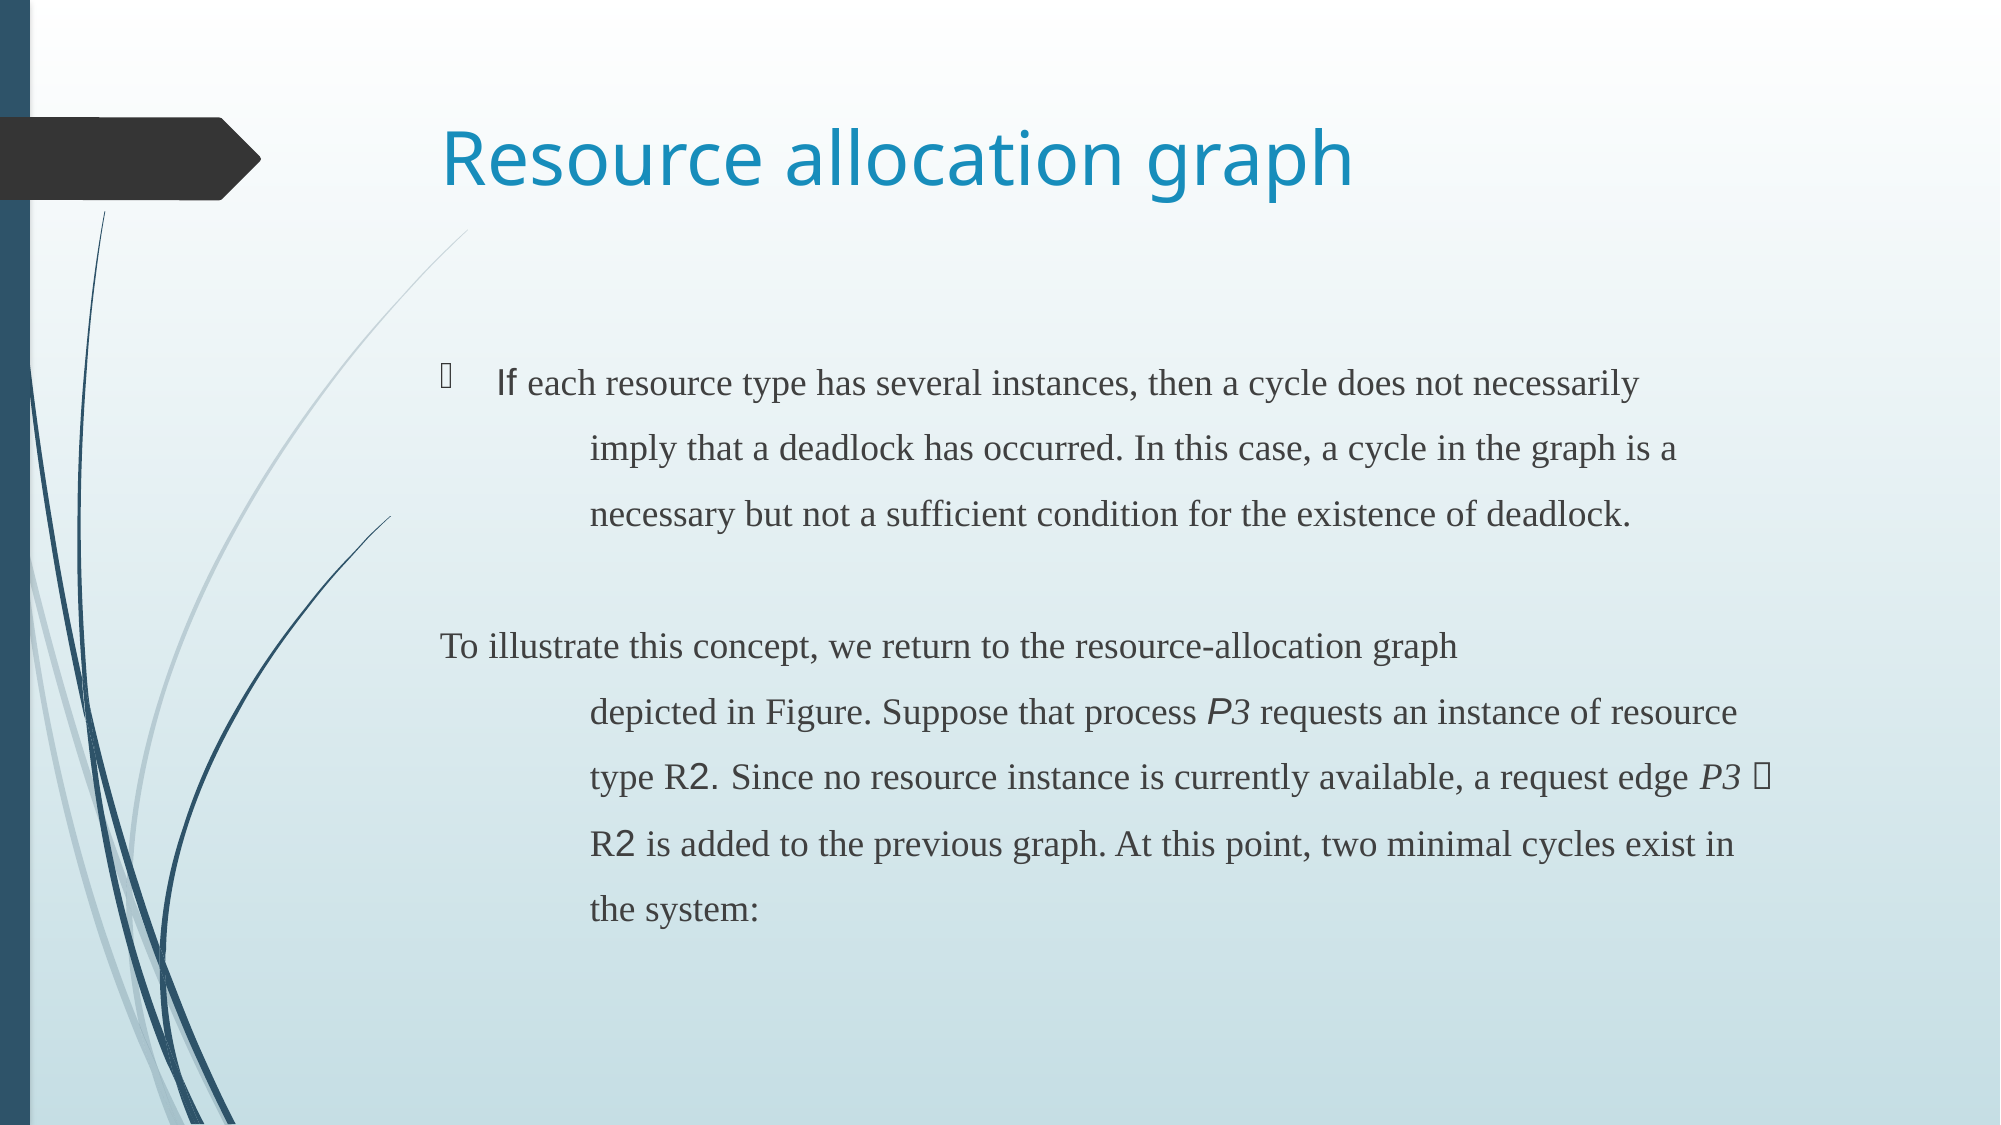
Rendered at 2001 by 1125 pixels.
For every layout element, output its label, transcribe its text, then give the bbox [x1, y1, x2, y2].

list If each resource type has several instances, then a cycle does not necessarily imply that a deadlock has occurred. In this case, a cycle in the graph is a necessary but not a sufficient condition for the existence of deadlock. To illustrate this concept, we return to the resource-allocation graph depicted in Figure. Suppose that process P3 requests an instance of resource type R2. Since no resource instance is currently available, a request edge P3  R2 is added to the previous graph. At this point, two minimal cycles exist in the system: [424, 350, 1888, 970]
title Resource allocation graph [425, 102, 1888, 313]
